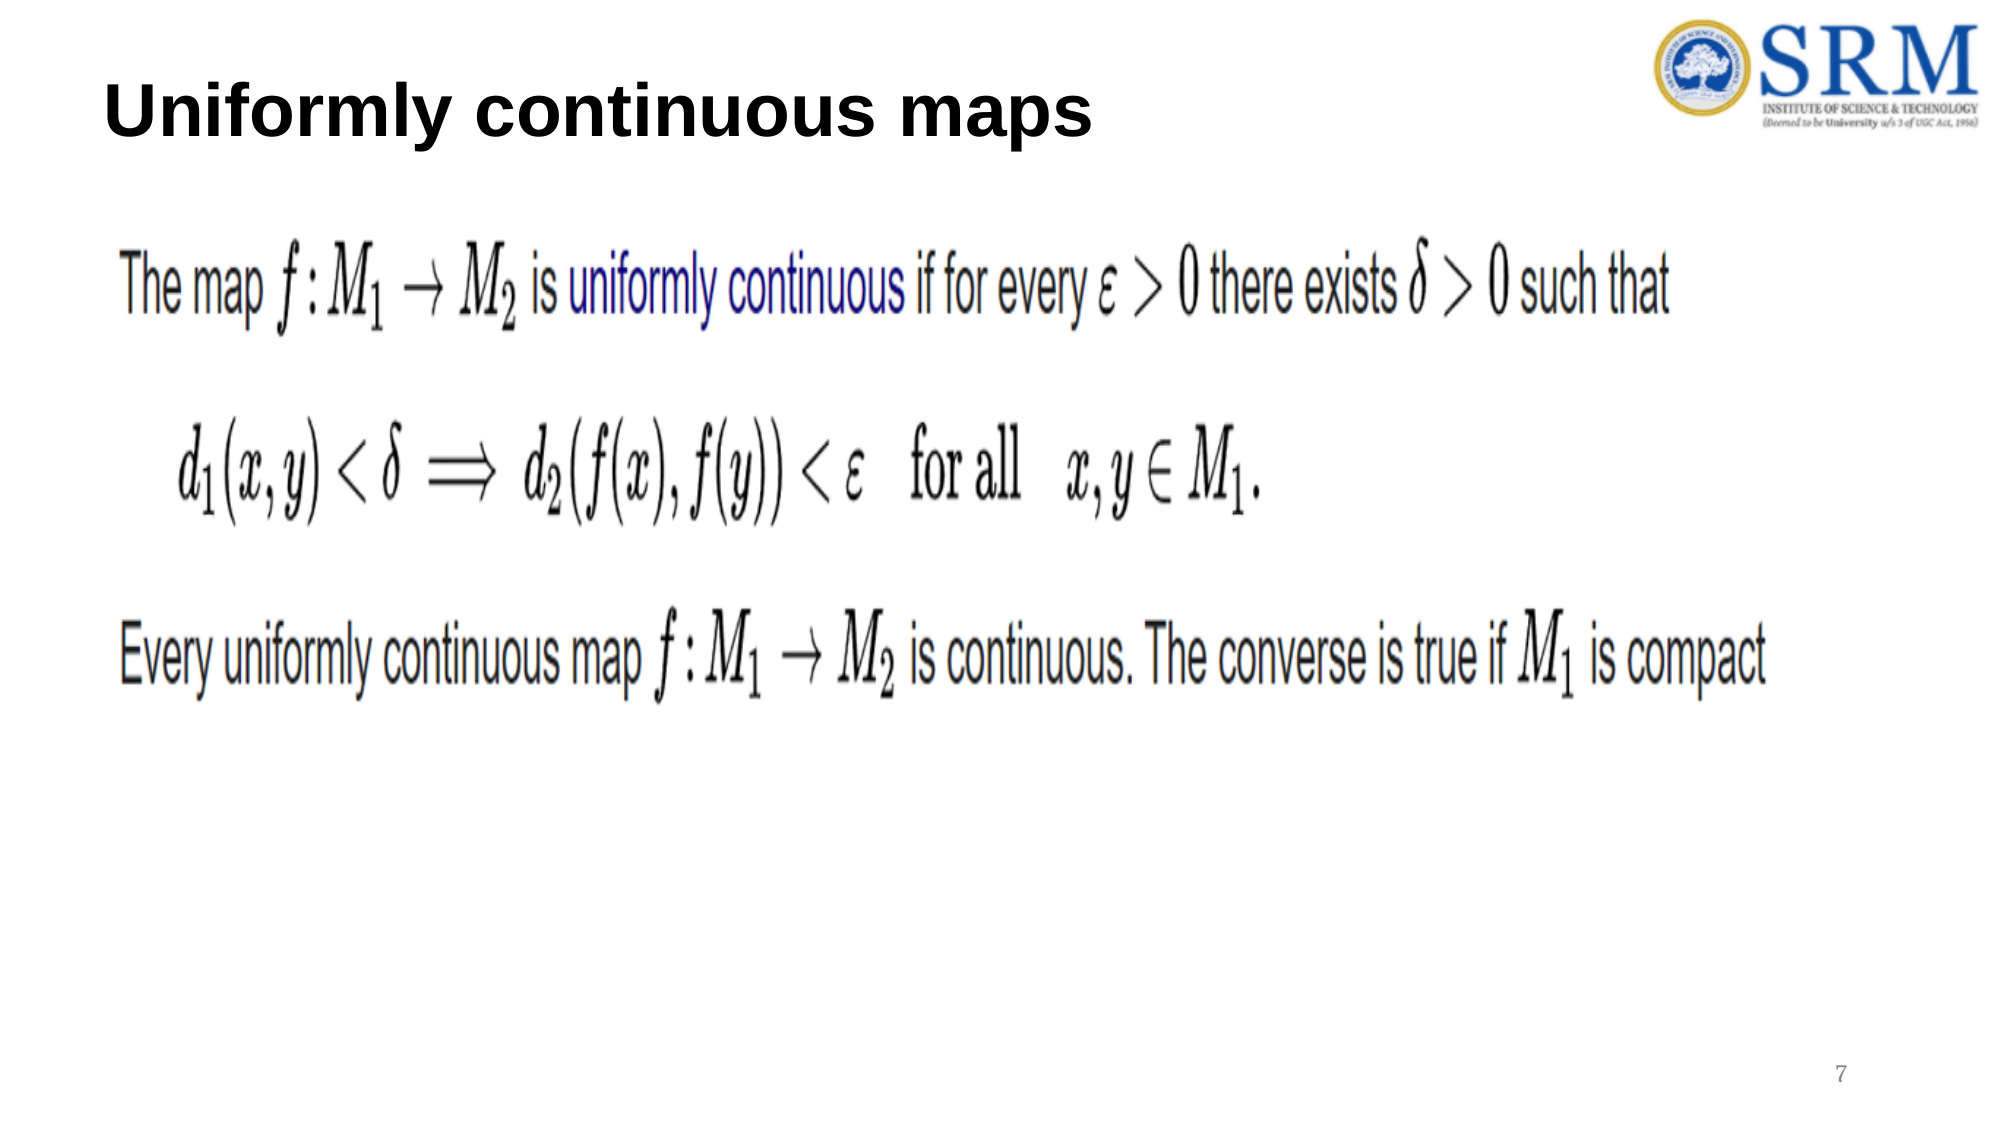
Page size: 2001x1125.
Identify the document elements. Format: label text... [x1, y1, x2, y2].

text_box Uniformly continuous maps [88, 46, 1497, 161]
slide_number 7 [1412, 1042, 1863, 1103]
picture [72, 200, 1802, 735]
picture [1651, 0, 2000, 151]
